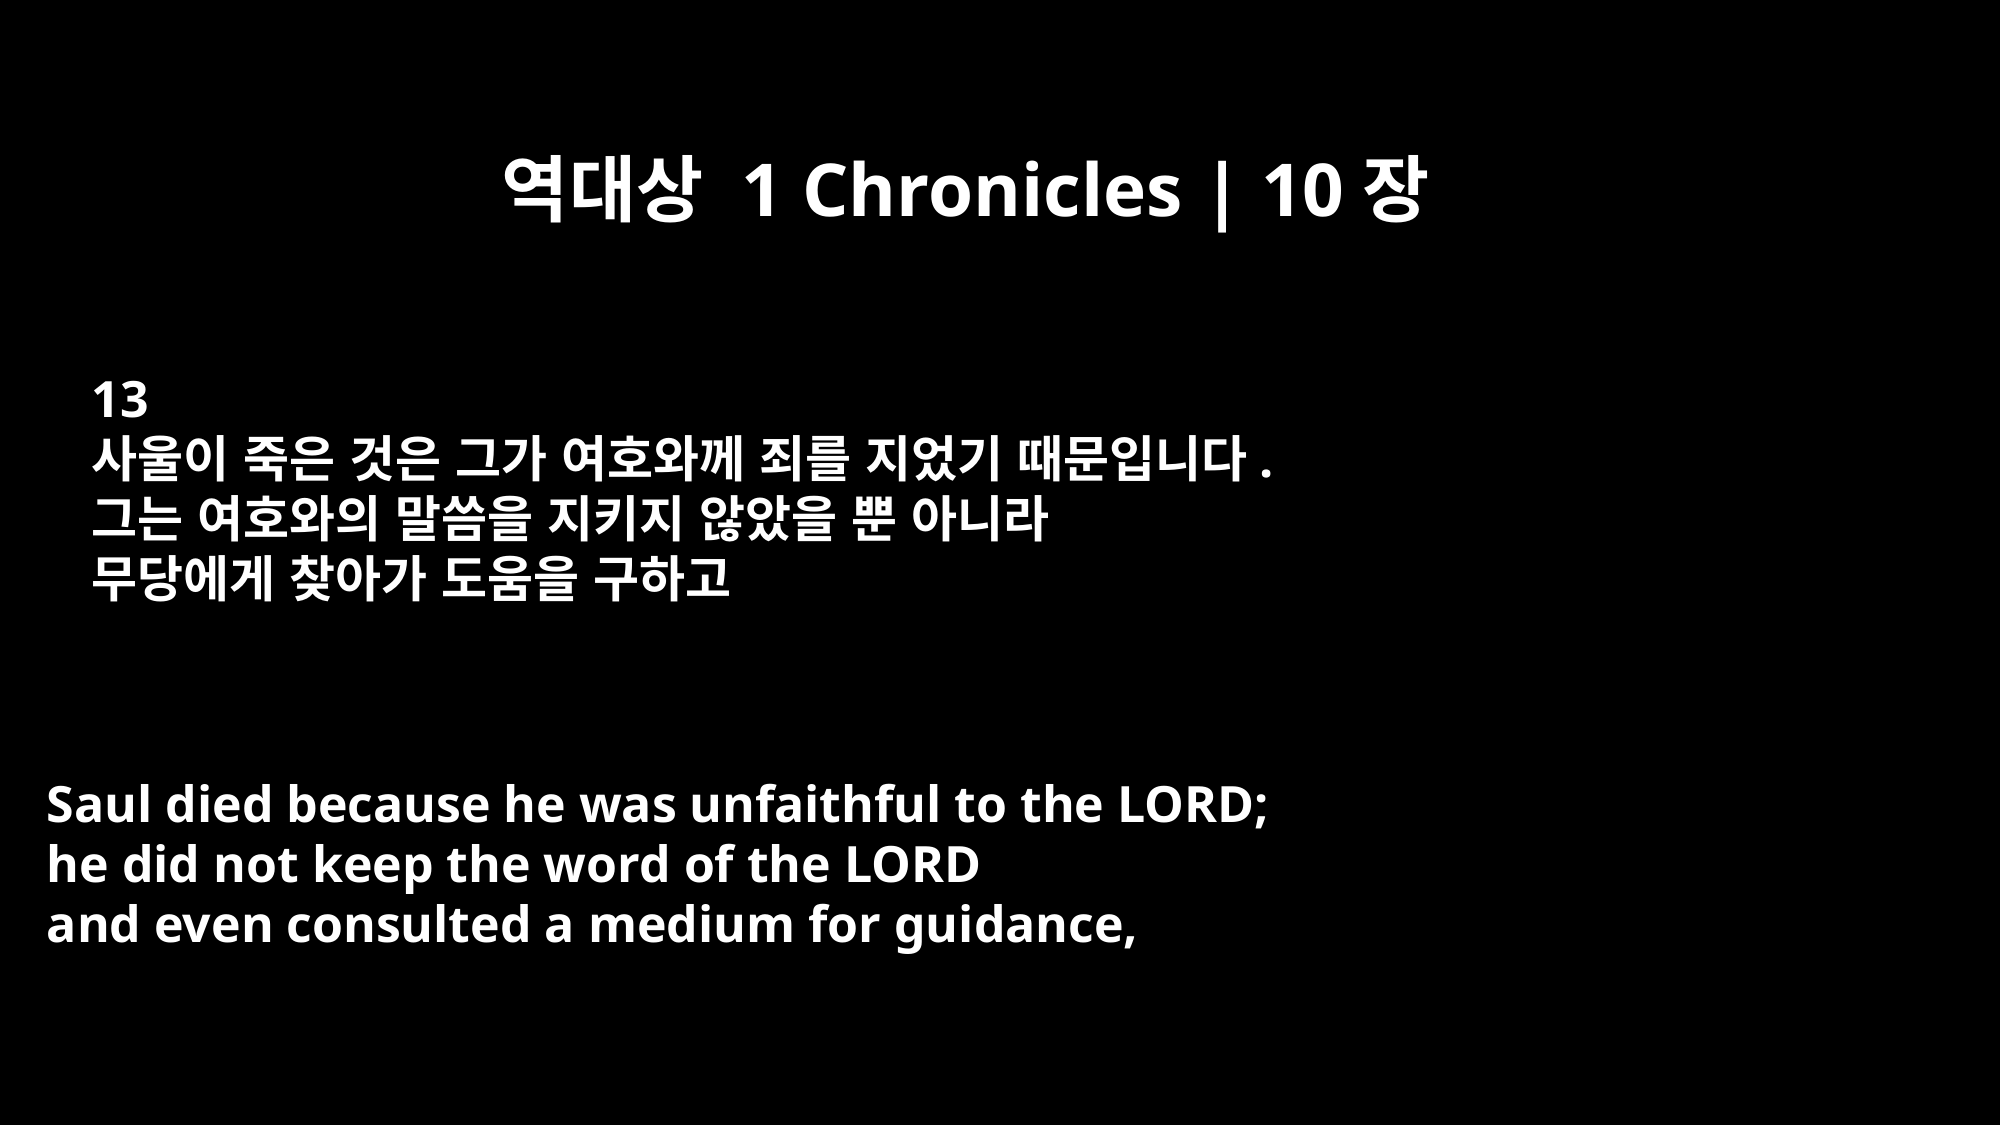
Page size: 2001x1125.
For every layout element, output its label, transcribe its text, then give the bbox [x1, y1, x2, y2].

text_box 역대상 1 Chronicles | 10장 [487, 136, 1445, 239]
text_box Saul died because he was unfaithful to the LORD; he did not keep the word of the LORD and even consulted a medium for guidance, [32, 764, 1284, 960]
text_box 13 사울이 죽은 것은 그가 여호와께 죄를 지었기 때문입니다. 그는 여호와의 말씀을 지키지 않았을 뿐 아니라 무당에게 찾아가 도움을 구하고 [76, 359, 1289, 615]
